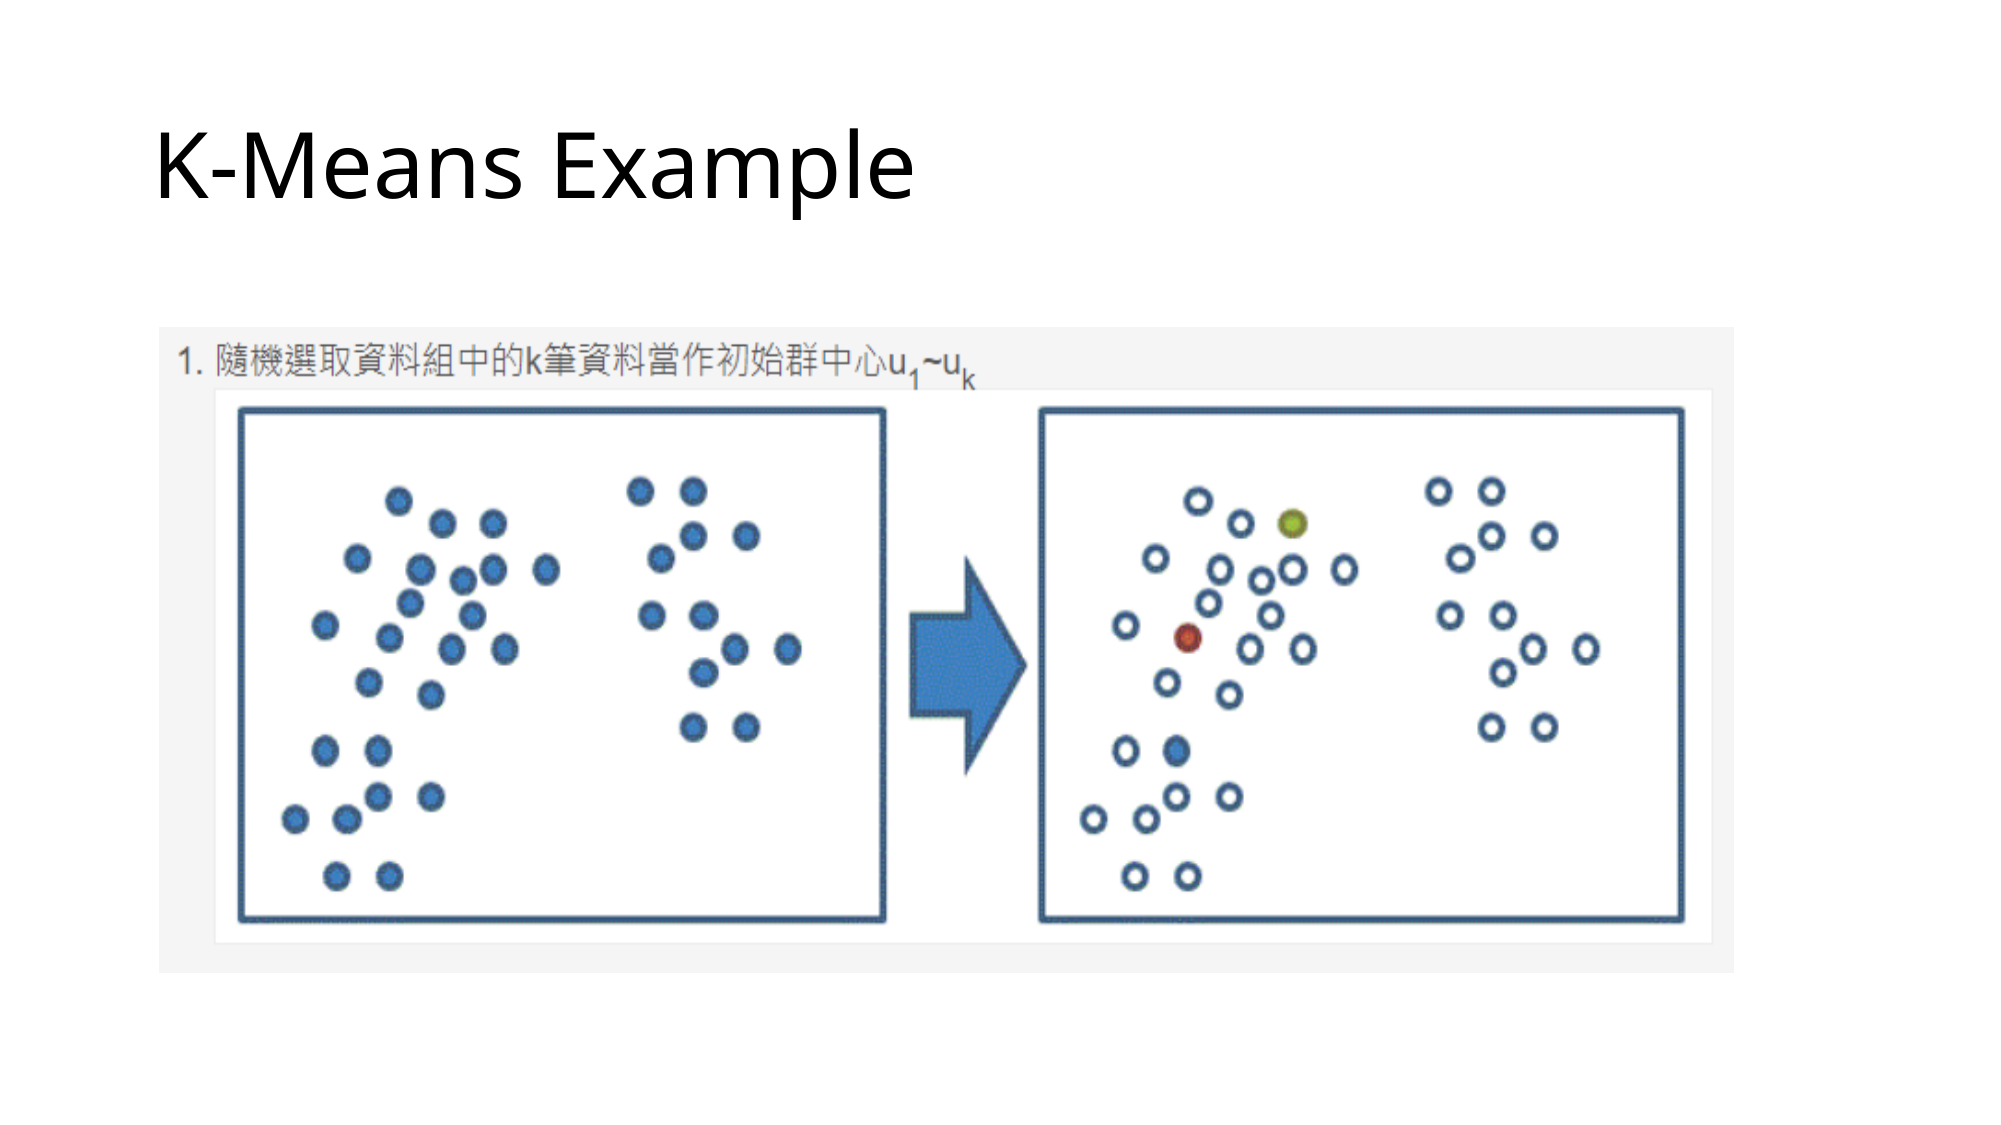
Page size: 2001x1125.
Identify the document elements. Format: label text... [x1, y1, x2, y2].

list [159, 327, 1734, 973]
title K-Means Example [137, 59, 1863, 278]
